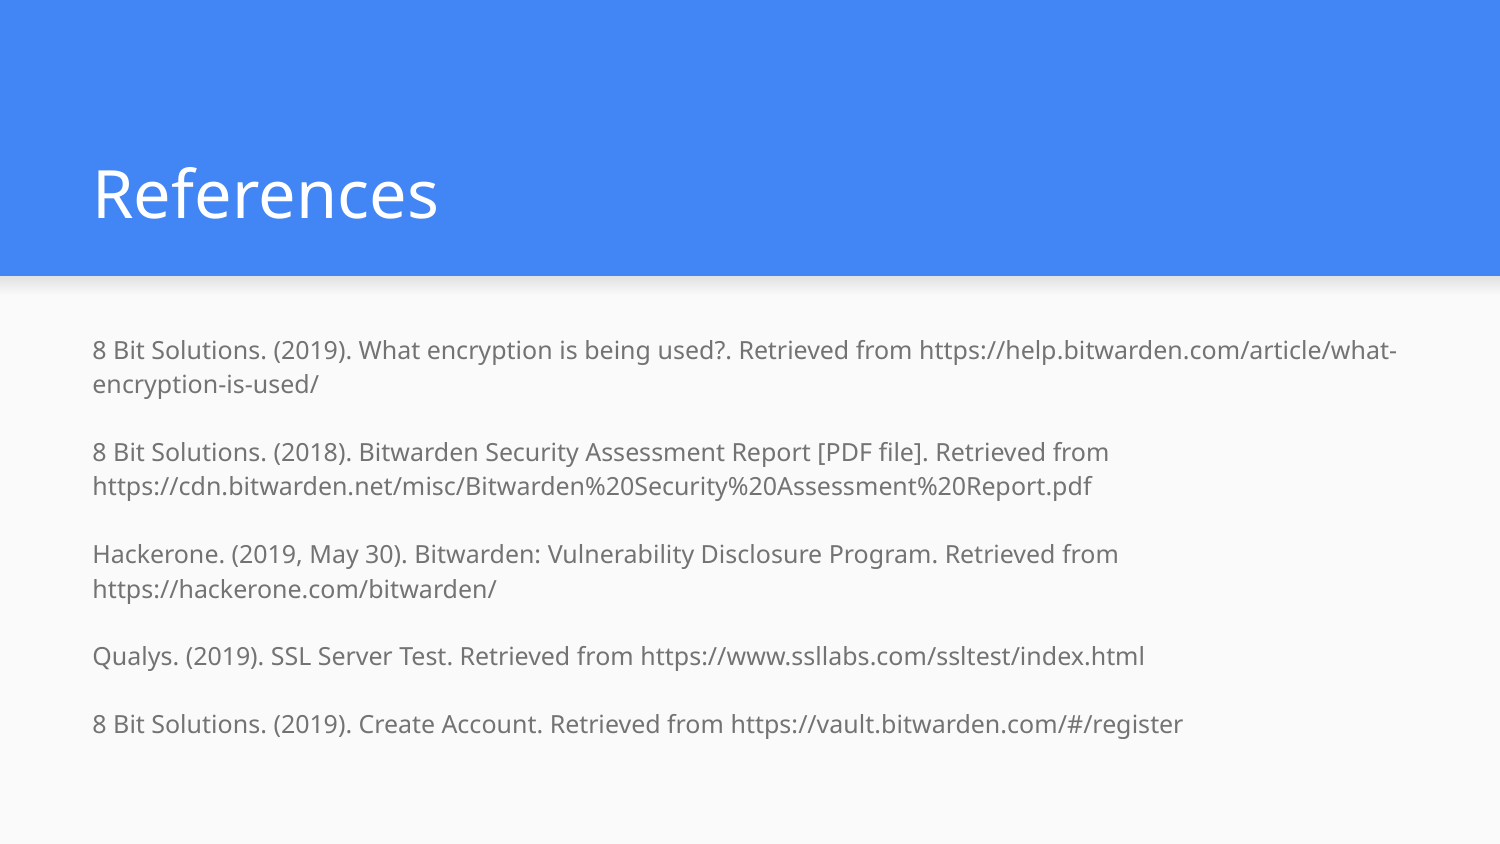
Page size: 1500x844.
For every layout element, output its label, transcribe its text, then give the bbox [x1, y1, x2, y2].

title References [77, 121, 1427, 248]
list 8 Bit Solutions. (2019). What encryption is being used?. Retrieved from https://help.bitwarden.com/article/what-encryption-is-used/ 8 Bit Solutions. (2018). Bitwarden Security Assessment Report [PDF file]. Retrieved from https://cdn.bitwarden.net/misc/Bitwarden%20Security%20Assessment%20Report.pdf Hackerone. (2019, May 30). Bitwarden: Vulnerability Disclosure Program. Retrieved from https://hackerone.com/bitwarden/ Qualys. (2019). SSL Server Test. Retrieved from https://www.ssllabs.com/ssltest/index.html 8 Bit Solutions. (2019). Create Account. Retrieved from https://vault.bitwarden.com/#/register [77, 314, 1427, 760]
